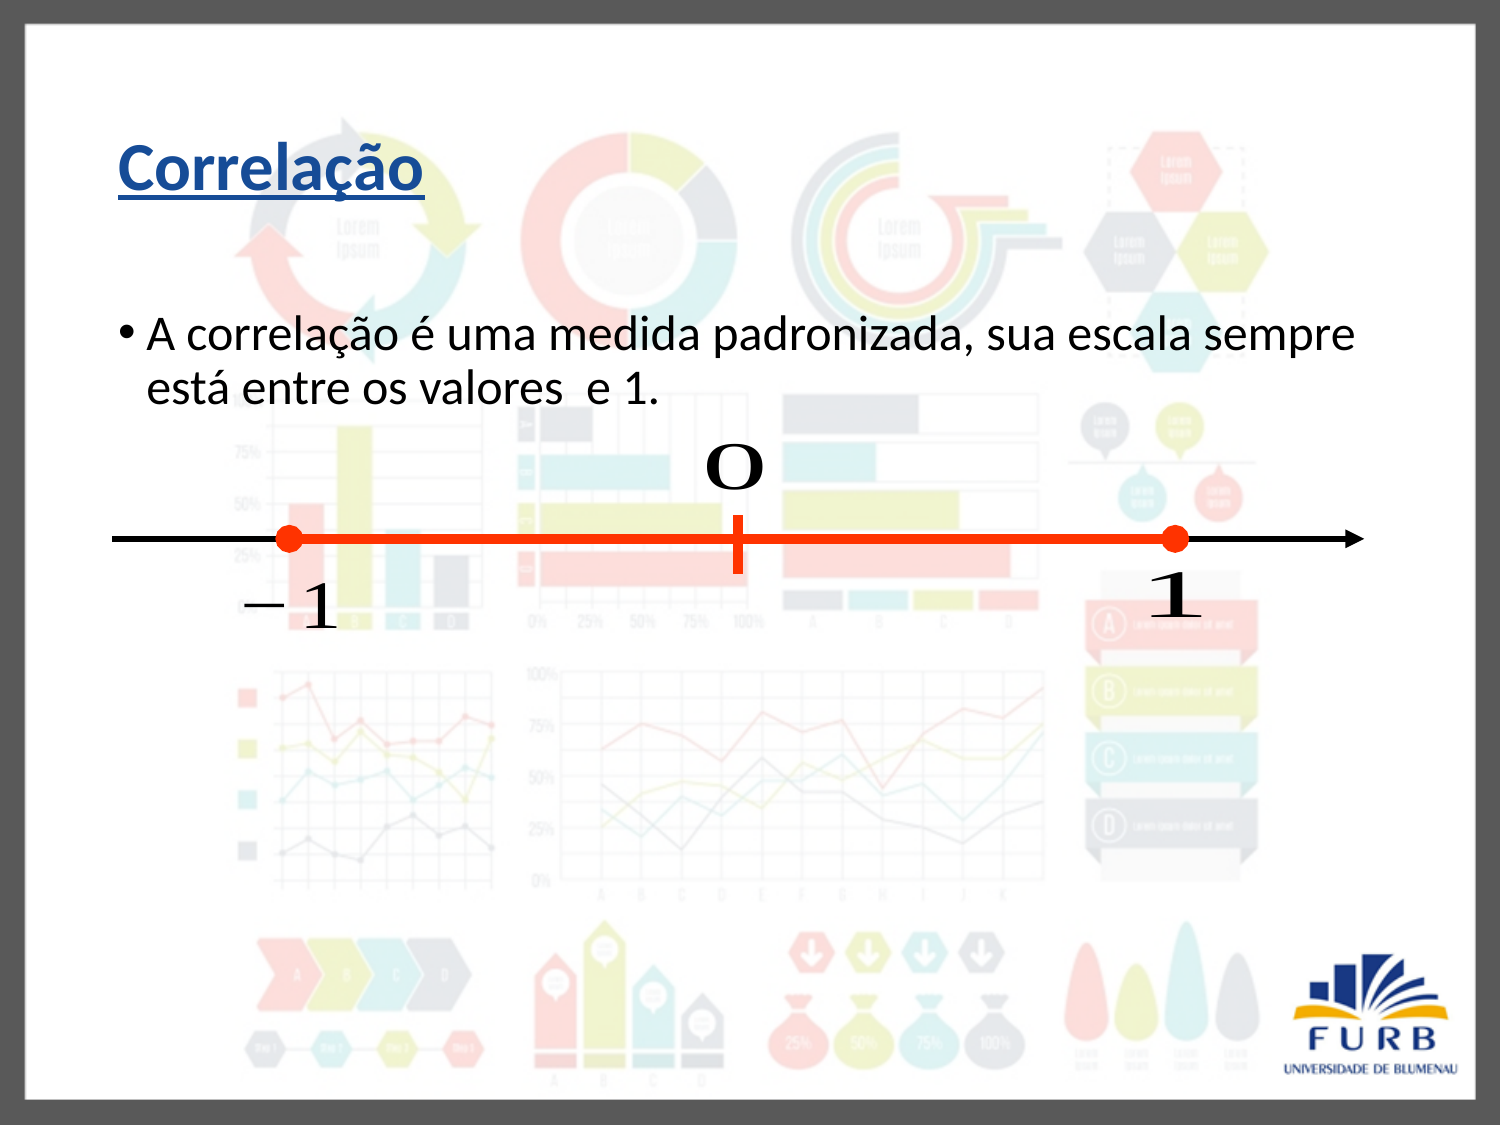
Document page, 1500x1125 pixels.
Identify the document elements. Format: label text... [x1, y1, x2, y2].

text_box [112, 430, 1365, 645]
picture [0, 0, 1500, 1125]
title Correlação [103, 59, 1397, 278]
